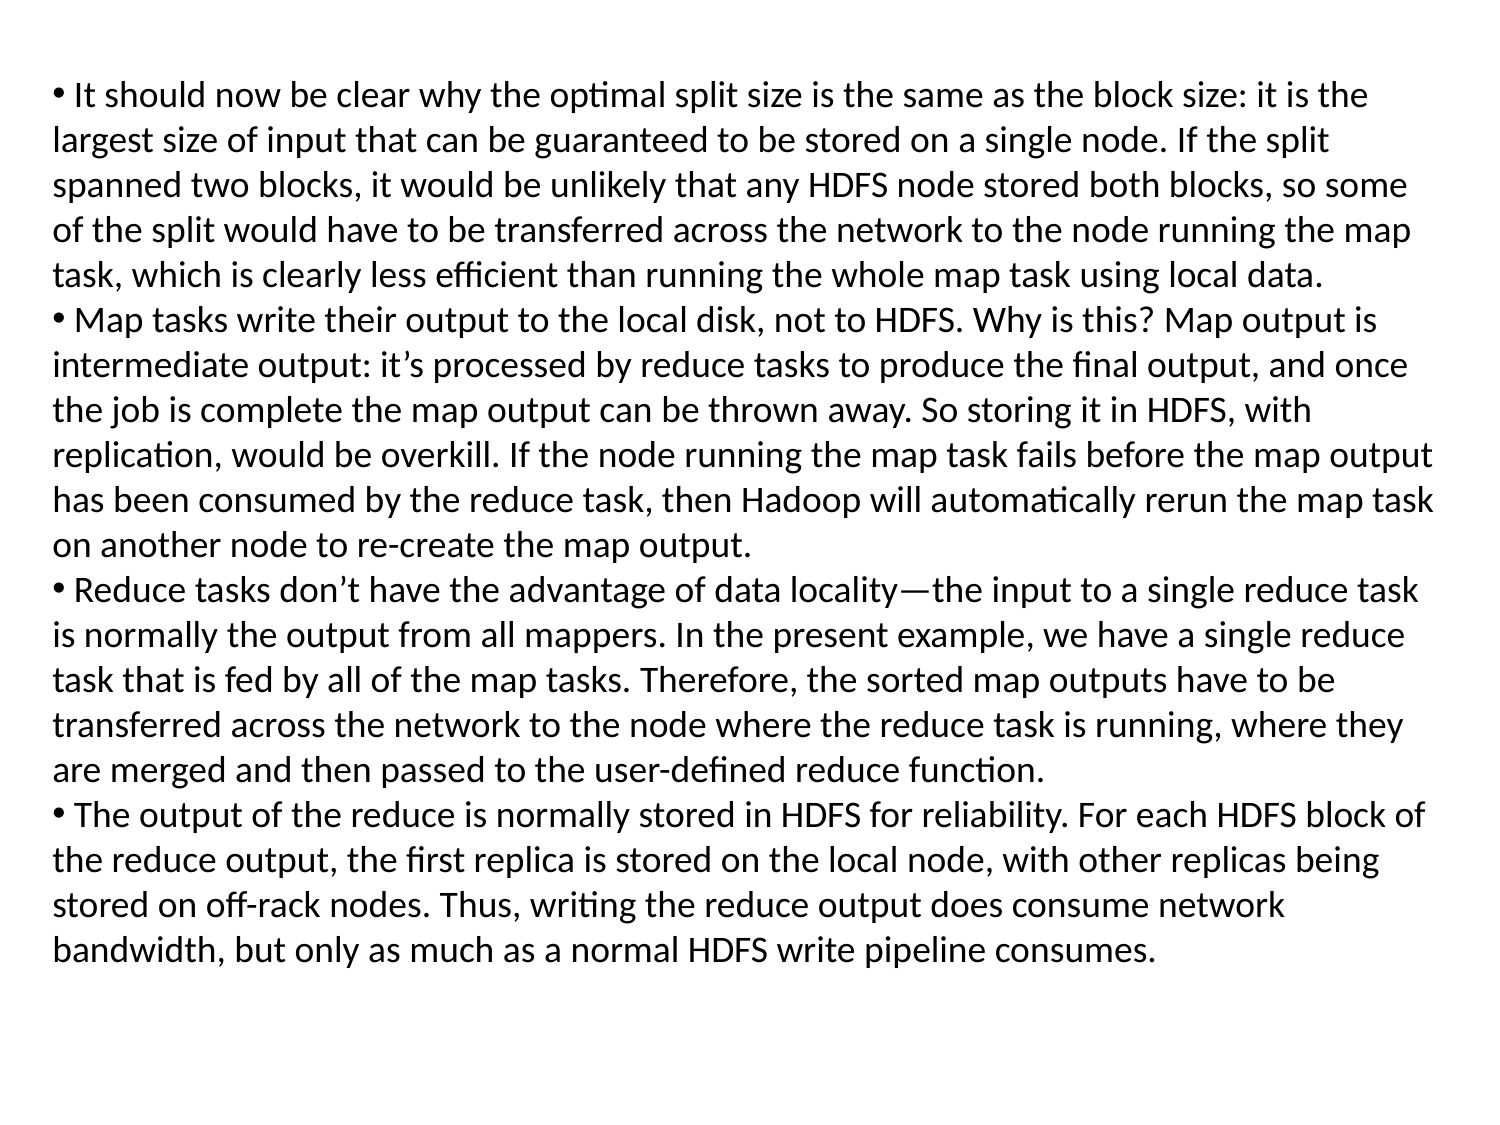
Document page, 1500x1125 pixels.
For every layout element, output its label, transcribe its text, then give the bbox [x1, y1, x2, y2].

text_box It should now be clear why the optimal split size is the same as the block size: it is the largest size of input that can be guaranteed to be stored on a single node. If the split spanned two blocks, it would be unlikely that any HDFS node stored both blocks, so some of the split would have to be transferred across the network to the node running the map task, which is clearly less efficient than running the whole map task using local data. Map tasks write their output to the local disk, not to HDFS. Why is this? Map output is intermediate output: it’s processed by reduce tasks to produce the final output, and once the job is complete the map output can be thrown away. So storing it in HDFS, with replication, would be overkill. If the node running the map task fails before the map output has been consumed by the reduce task, then Hadoop will automatically rerun the map task on another node to re-create the map output. Reduce tasks don’t have the advantage of data locality—the input to a single reduce task is normally the output from all mappers. In the present example, we have a single reduce task that is fed by all of the map tasks. Therefore, the sorted map outputs have to be transferred across the network to the node where the reduce task is running, where they are merged and then passed to the user-defined reduce function. The output of the reduce is normally stored in HDFS for reliability. For each HDFS block of the reduce output, the first replica is stored on the local node, with other replicas being stored on off-rack nodes. Thus, writing the reduce output does consume network bandwidth, but only as much as a normal HDFS write pipeline consumes. [37, 62, 1463, 978]
